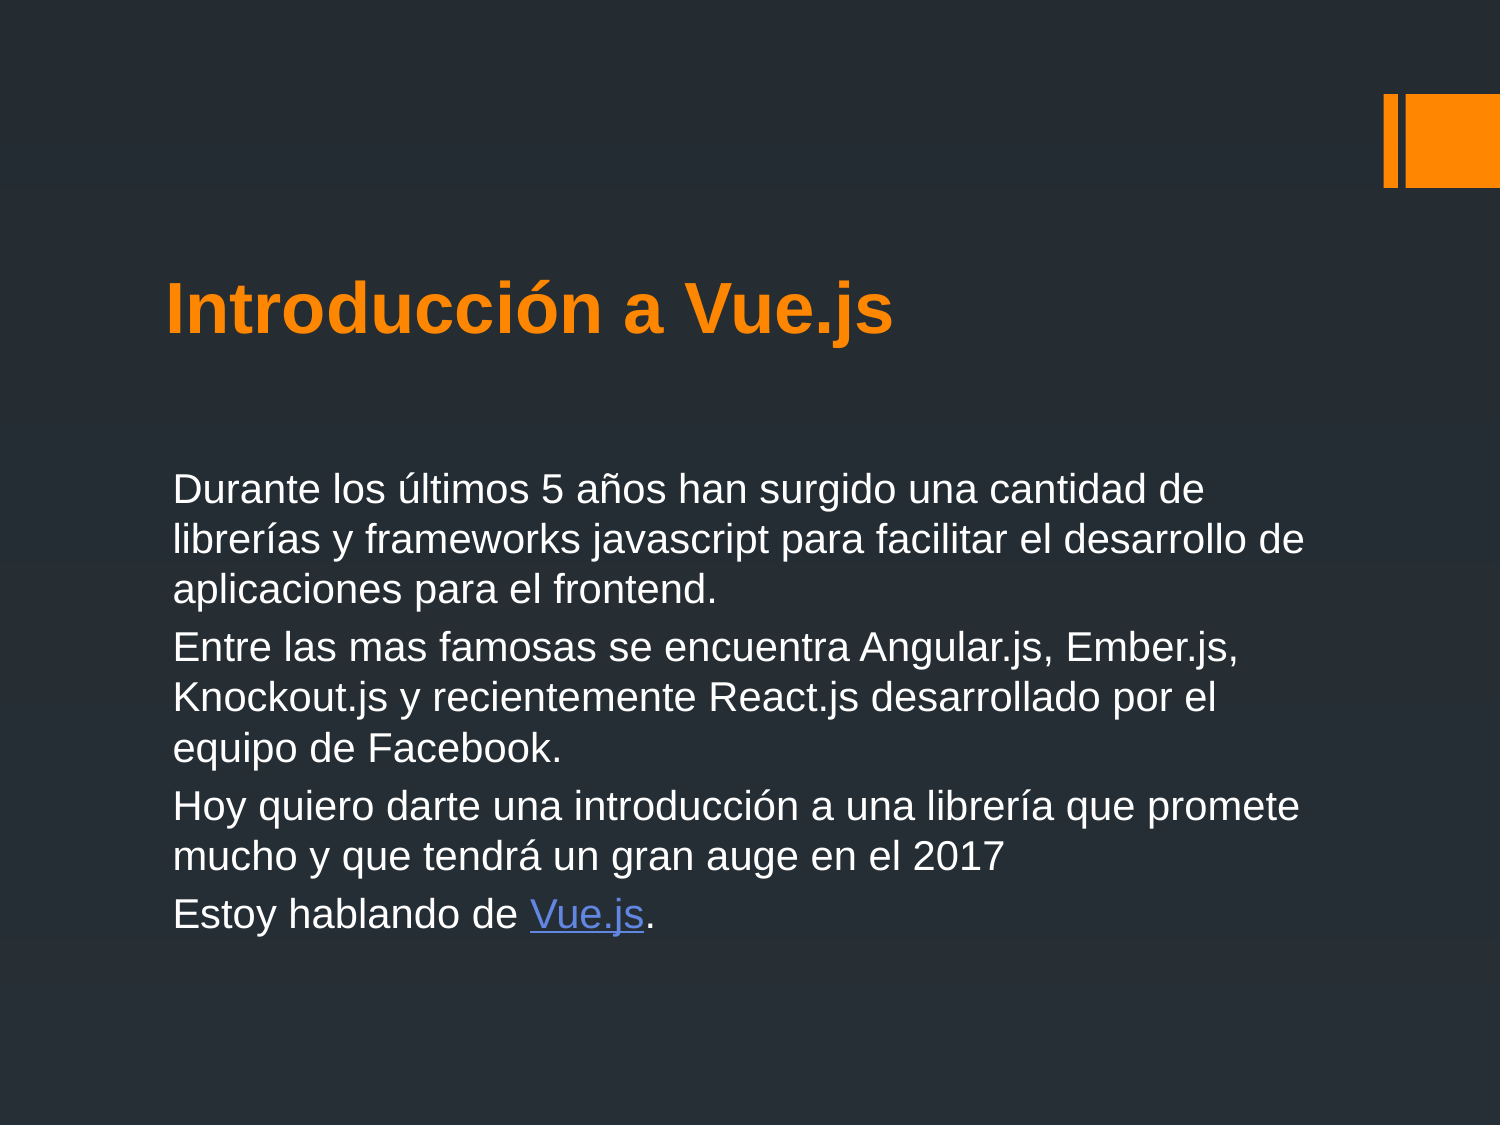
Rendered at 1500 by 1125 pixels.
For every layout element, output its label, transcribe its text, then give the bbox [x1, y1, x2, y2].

list Durante los últimos 5 años han surgido una cantidad de librerías y frameworks javascript para facilitar el desarrollo de aplicaciones para el frontend. Entre las mas famosas se encuentra Angular.js, Ember.js, Knockout.js y recientemente React.js desarrollado por el equipo de Facebook. Hoy quiero darte una introducción a una librería que promete mucho y que tendrá un gran auge en el 2017 Estoy hablando de Vue.js. [150, 454, 1350, 1035]
title Introducción a Vue.js [150, 253, 1350, 443]
